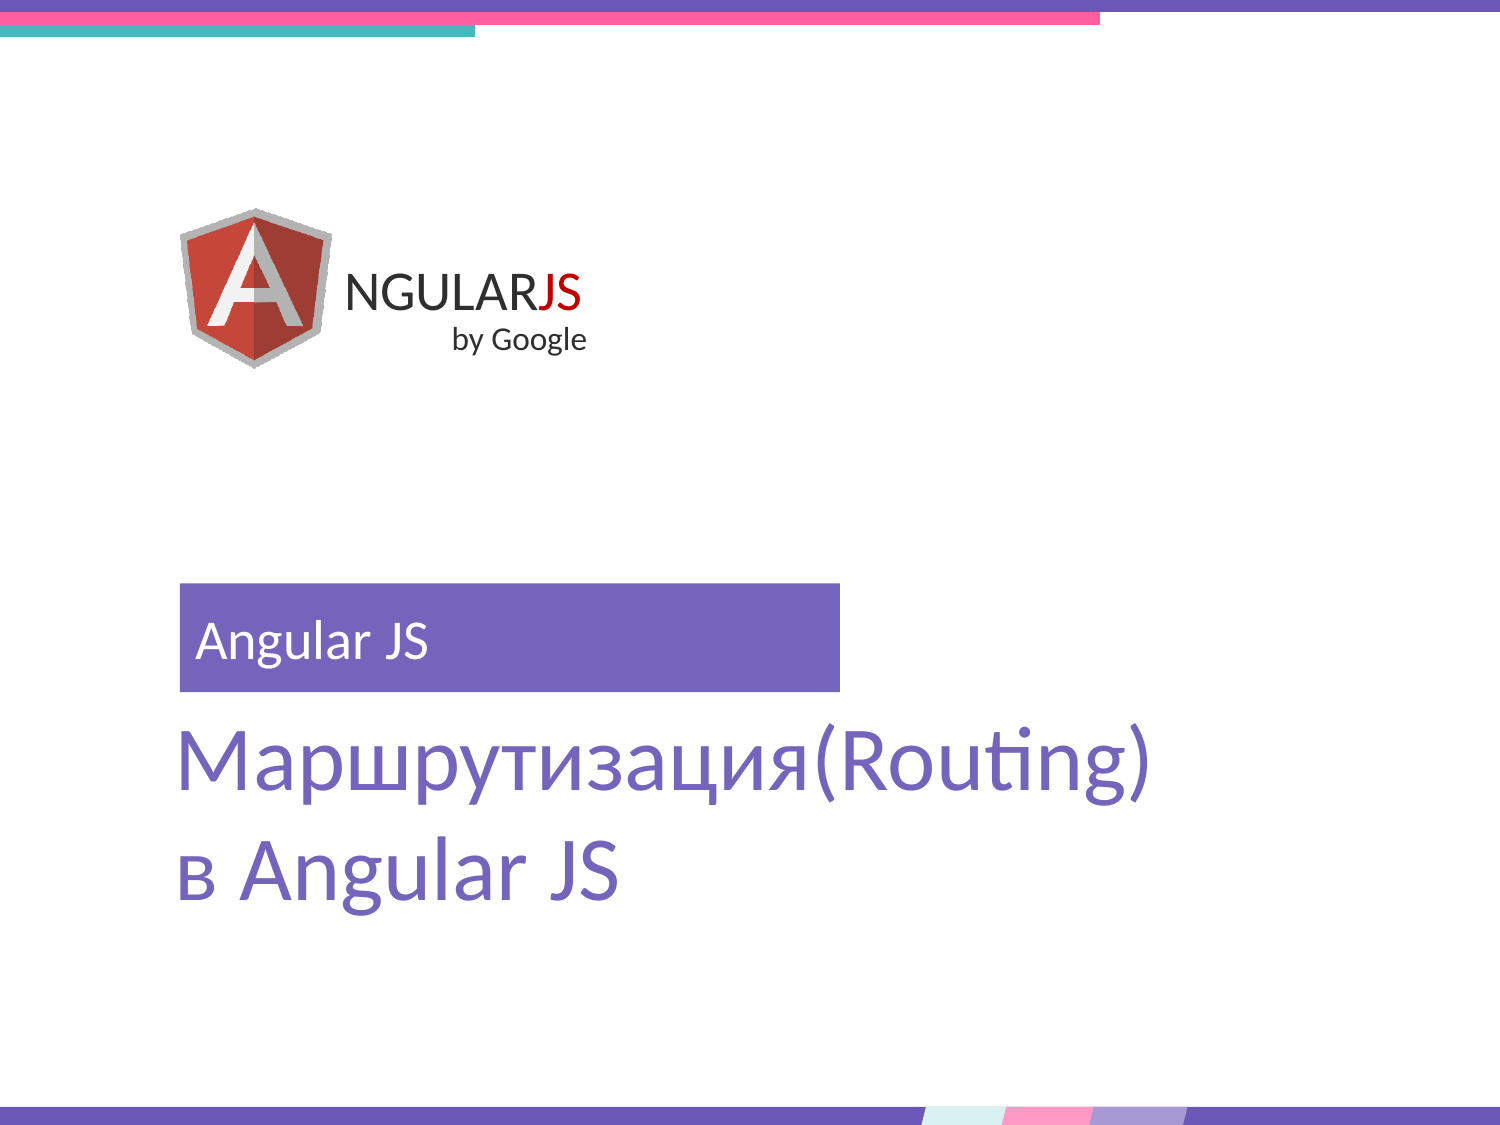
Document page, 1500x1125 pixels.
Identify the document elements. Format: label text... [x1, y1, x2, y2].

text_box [179, 207, 1475, 370]
title Angular JS [180, 535, 1260, 691]
text_box Маршрутизация(Routing) в Angular JS [160, 691, 1365, 927]
